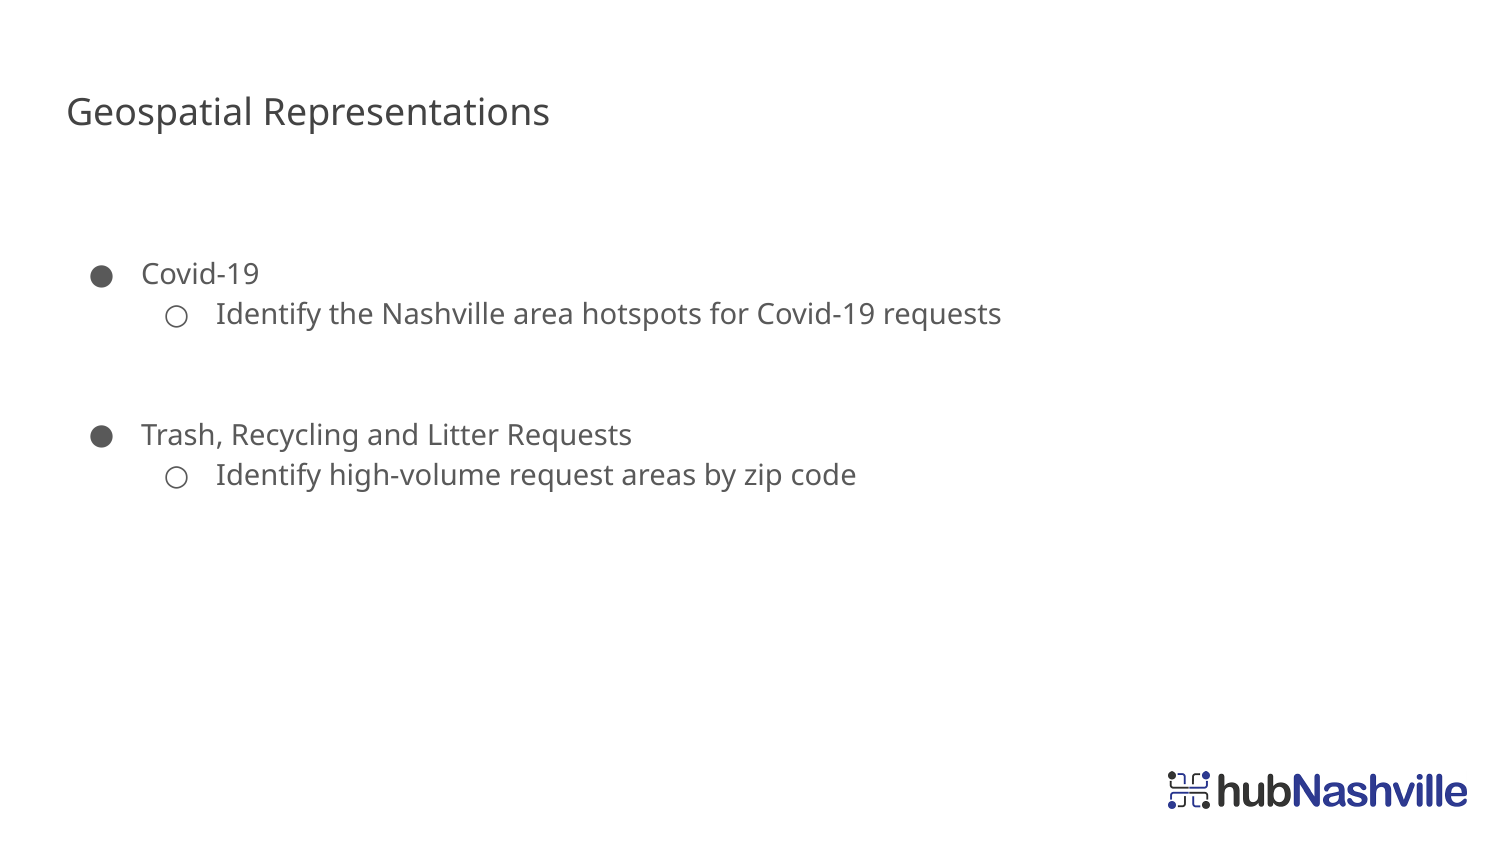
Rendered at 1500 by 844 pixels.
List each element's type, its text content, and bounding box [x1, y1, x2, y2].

title Geospatial Representations [51, 72, 1449, 166]
picture [1168, 771, 1468, 809]
list Covid-19 Identify the Nashville area hotspots for Covid-19 requests Trash, Recycling and Litter Requests Identify high-volume request areas by zip code [51, 166, 1449, 694]
